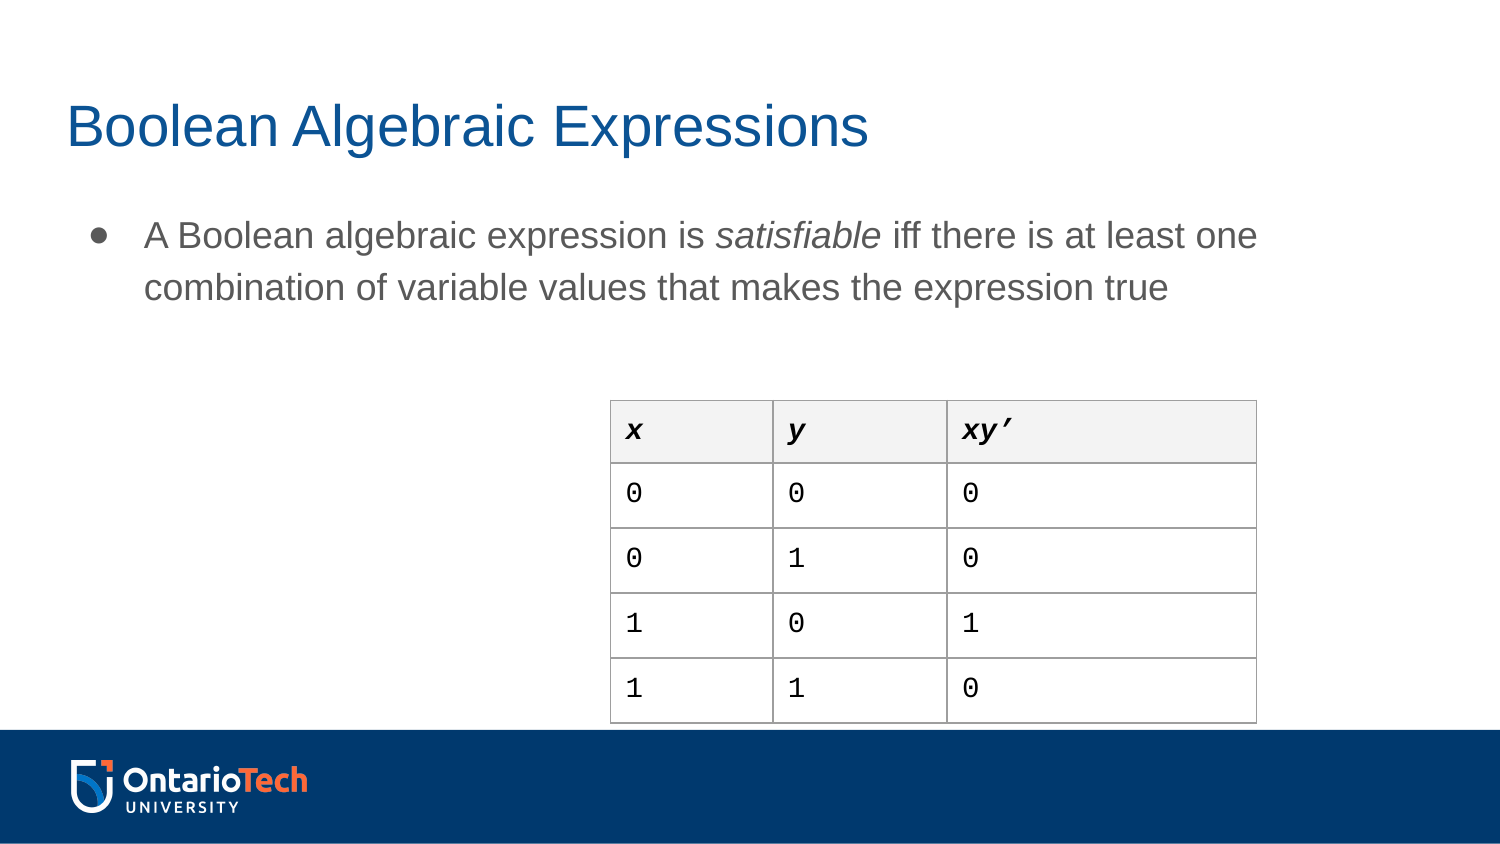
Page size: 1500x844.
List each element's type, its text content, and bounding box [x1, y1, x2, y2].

list A Boolean algebraic expression is satisfiable iff there is at least one combination of variable values that makes the expression true [53, 189, 1360, 368]
table_header x [611, 401, 772, 462]
table_cell 1 [611, 659, 772, 722]
table_cell 1 [774, 659, 946, 722]
table_cell 1 [948, 594, 1256, 657]
table_cell 0 [611, 464, 772, 527]
table_cell 0 [611, 529, 772, 592]
table_cell 0 [948, 659, 1256, 722]
table_cell 0 [774, 464, 946, 527]
table_header y [774, 401, 946, 462]
table_cell 0 [948, 529, 1256, 592]
picture [71, 760, 307, 813]
table_cell 1 [774, 529, 946, 592]
table_cell 0 [948, 464, 1256, 527]
table_cell 1 [611, 594, 772, 657]
table_cell 0 [774, 594, 946, 657]
title Boolean Algebraic Expressions [51, 72, 1449, 167]
table_header xy’ [948, 401, 1256, 462]
